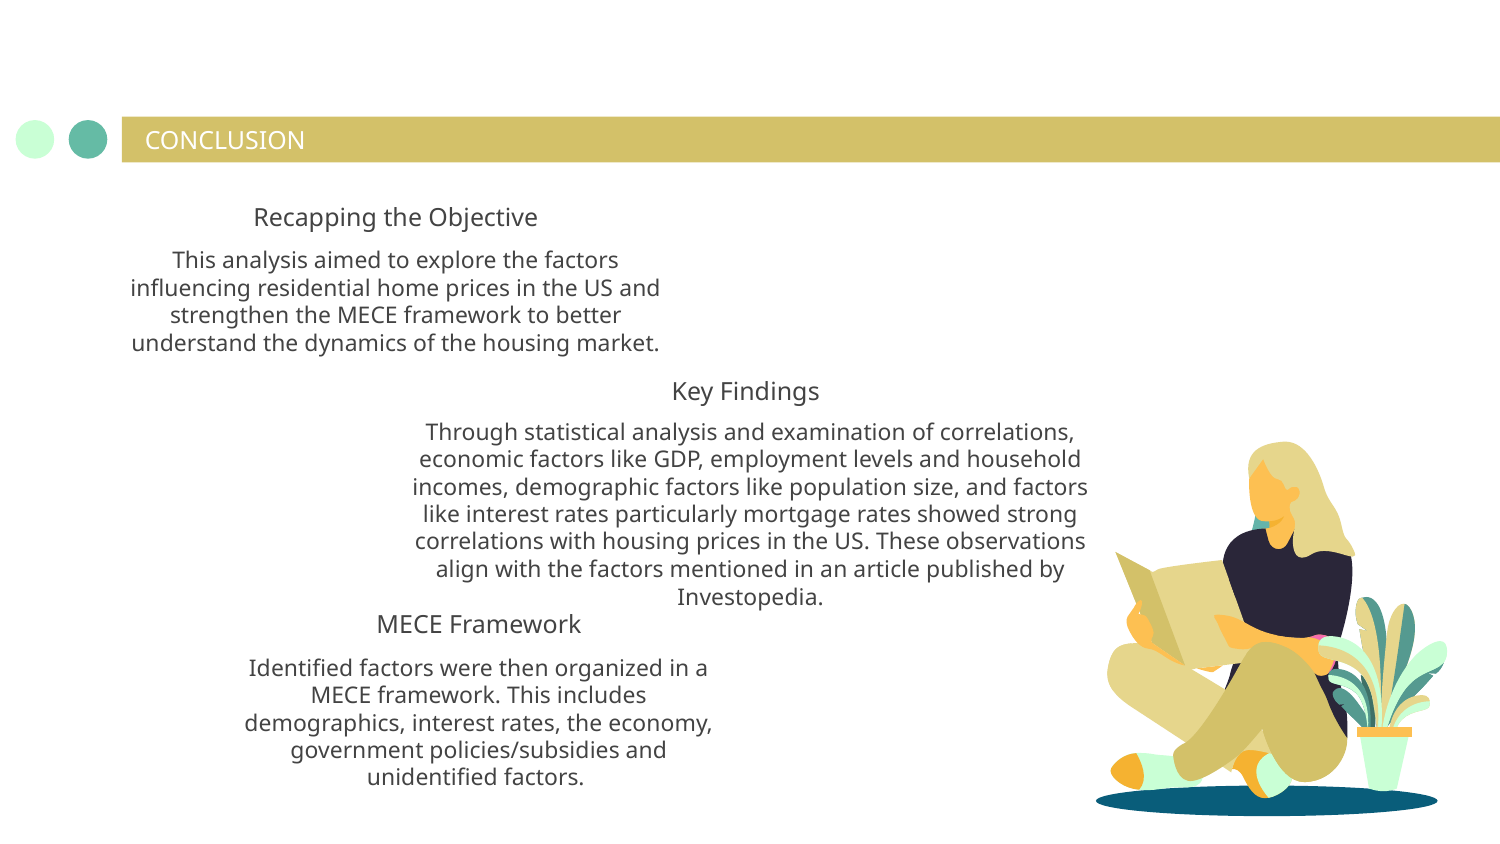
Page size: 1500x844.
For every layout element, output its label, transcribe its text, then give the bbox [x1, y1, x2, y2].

title Recapping the Objective [213, 190, 579, 230]
subtitle Identified factors were then organized in a MECE framework. This includes demographics, interest rates, the economy, government policies/subsidies and unidentified factors. [221, 638, 737, 769]
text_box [1095, 441, 1448, 817]
subtitle Through statistical analysis and examination of correlations, economic factors like GDP, employment levels and household incomes, demographic factors like population size, and factors like interest rates particularly mortgage rates showed strong correlations with housing prices in the US. These observations align with the factors mentioned in an article published by Investopedia. [395, 402, 1107, 565]
title MECE Framework [268, 600, 689, 654]
subtitle This analysis aimed to explore the factors influencing residential home prices in the US and strengthen the MECE framework to better understand the dynamics of the housing market. [98, 230, 694, 338]
title Key Findings [638, 368, 854, 421]
title CONCLUSION [129, 118, 952, 170]
